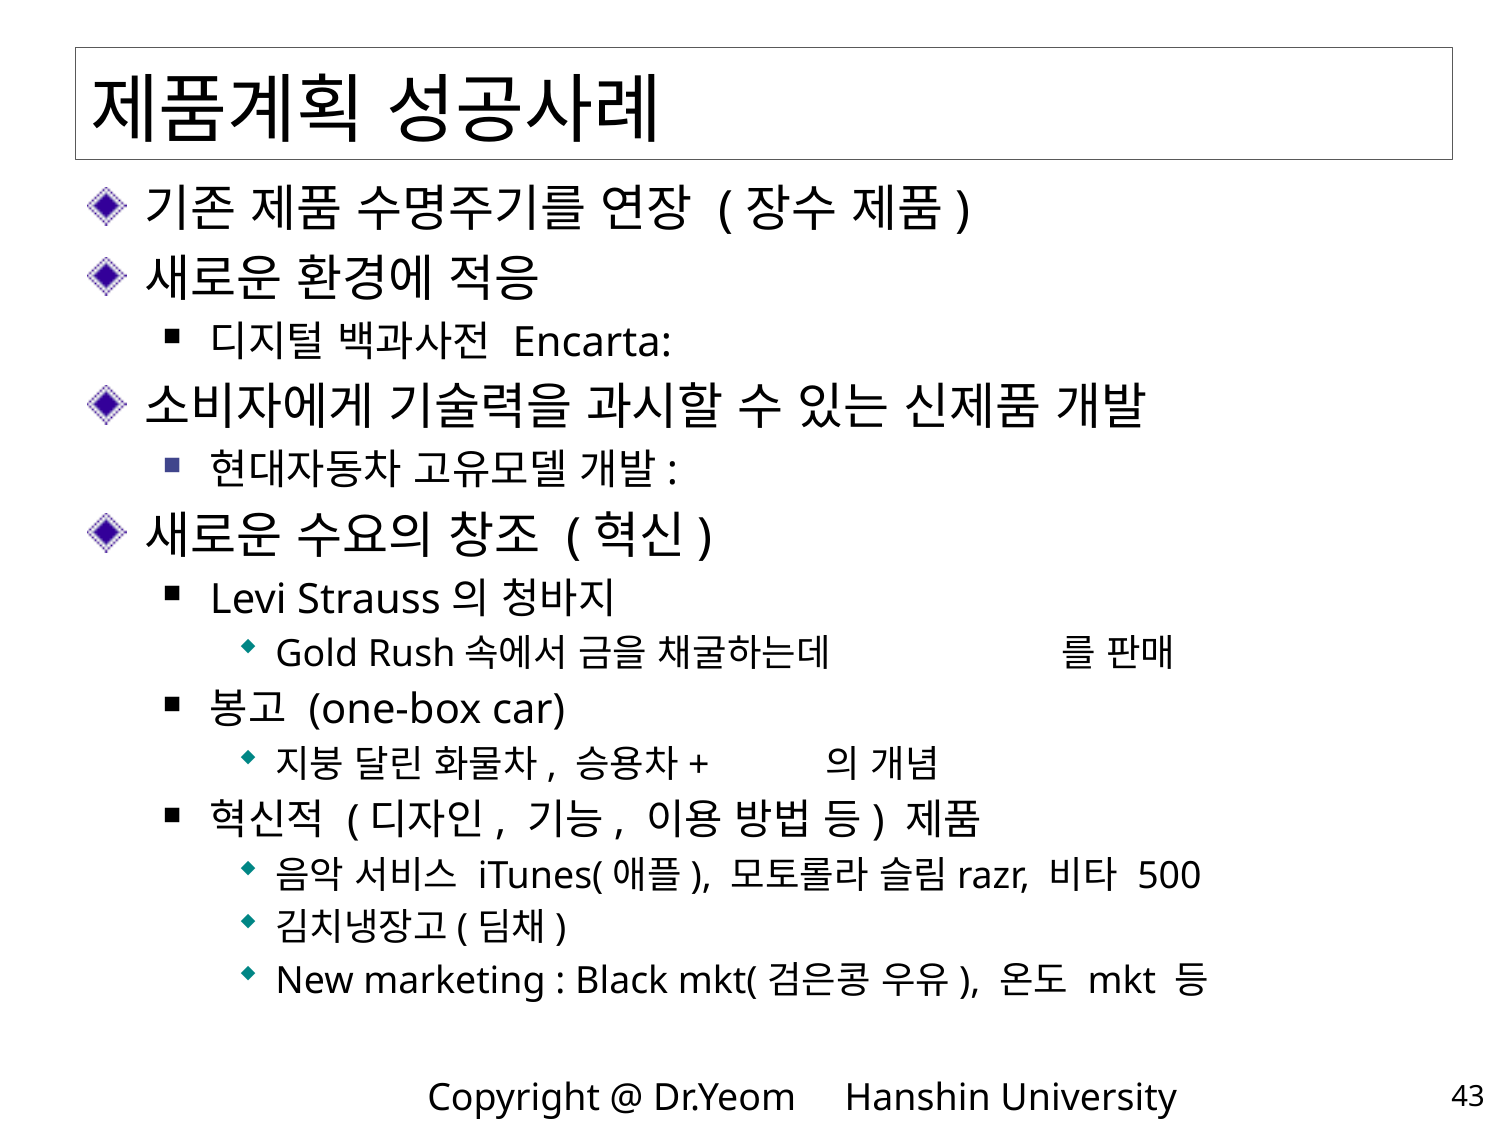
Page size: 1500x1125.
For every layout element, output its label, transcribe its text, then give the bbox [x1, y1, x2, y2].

list 기존 제품 수명주기를 연장 (장수 제품) 새로운 환경에 적응 디지털 백과사전 Encarta: 소비자에게 기술력을 과시할 수 있는 신제품 개발 현대자동차 고유모델 개발: 새로운 수요의 창조 (혁신) Levi Strauss의 청바지 Gold Rush속에서 금을 채굴하는데 를 판매 봉고 (one-box car) 지붕 달린 화물차, 승용차+ 의 개념 혁신적 (디자인, 기능, 이용 방법 등) 제품 음악 서비스 iTunes(애플), 모토롤라 슬림razr, 비타 500 김치냉장고(딤채) New marketing : Black mkt(검은콩 우유), 온도 mkt 등 [72, 168, 1446, 1063]
picture [87, 187, 127, 226]
title 제품계획 성공사례 [75, 46, 1453, 160]
slide_number 43 [1324, 1074, 1500, 1125]
picture [87, 513, 127, 553]
picture [87, 385, 127, 425]
picture [87, 257, 127, 296]
